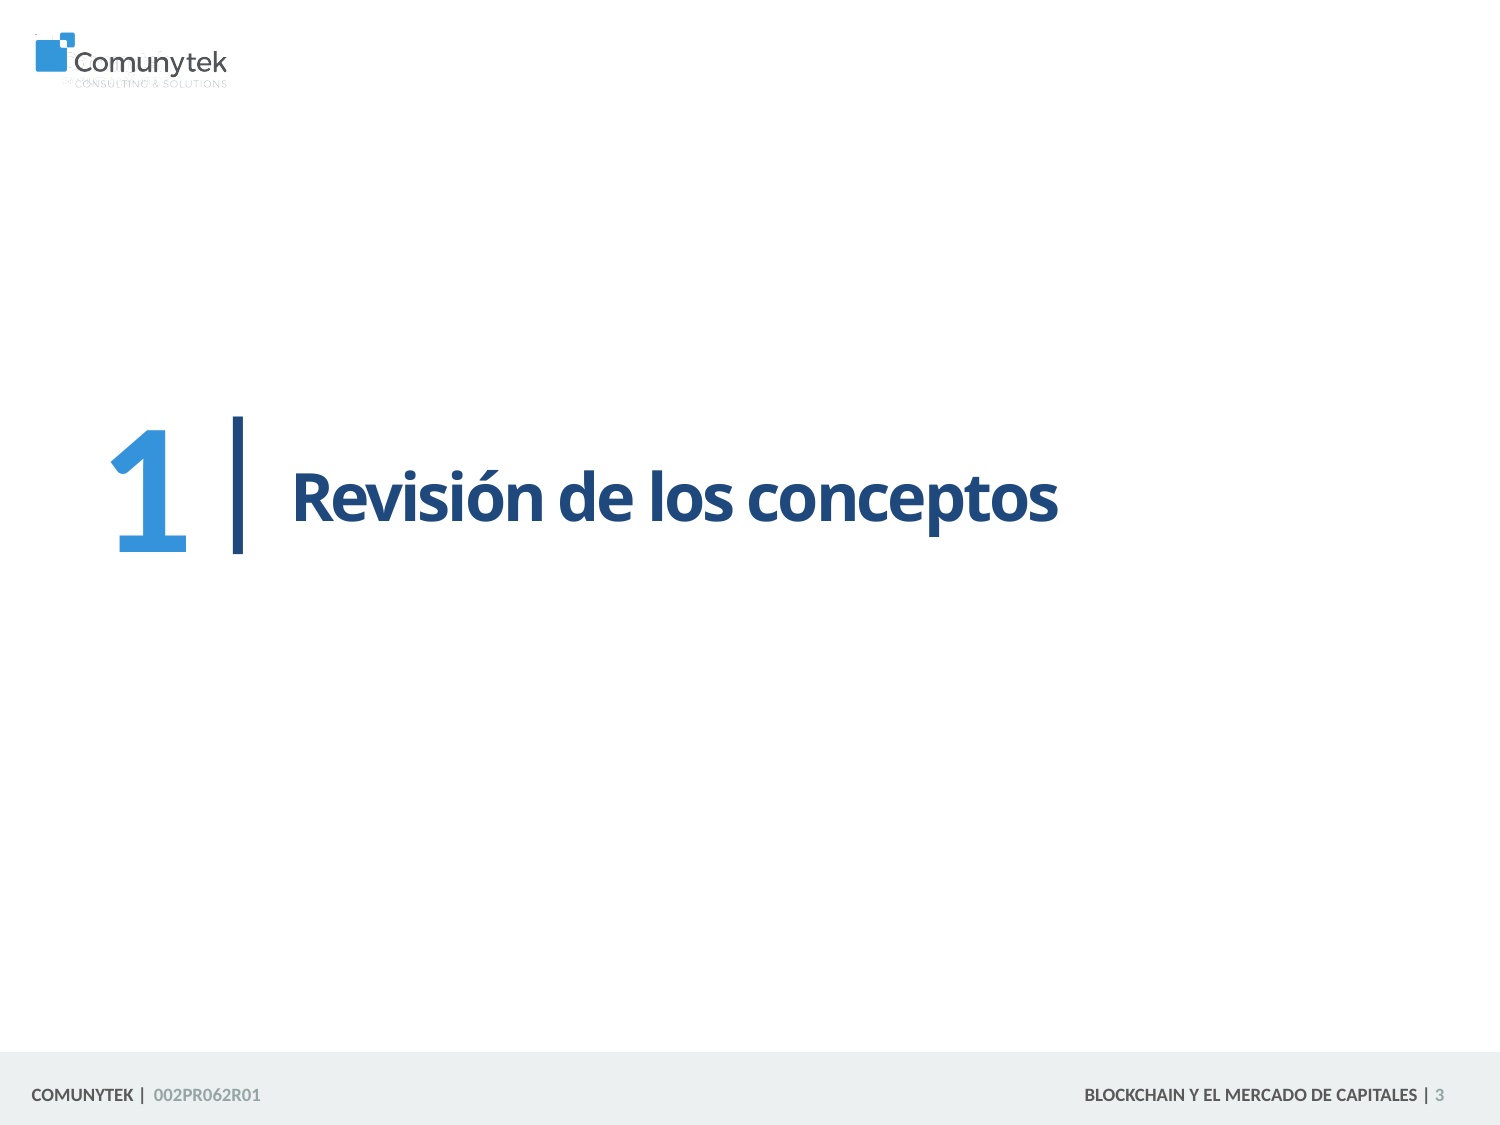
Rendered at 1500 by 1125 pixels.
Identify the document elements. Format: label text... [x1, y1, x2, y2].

text_box | Revisión de los conceptos [185, 404, 1075, 551]
picture [35, 32, 227, 88]
text_box 1 [0, 374, 208, 580]
footer 3 [1430, 1070, 1484, 1118]
